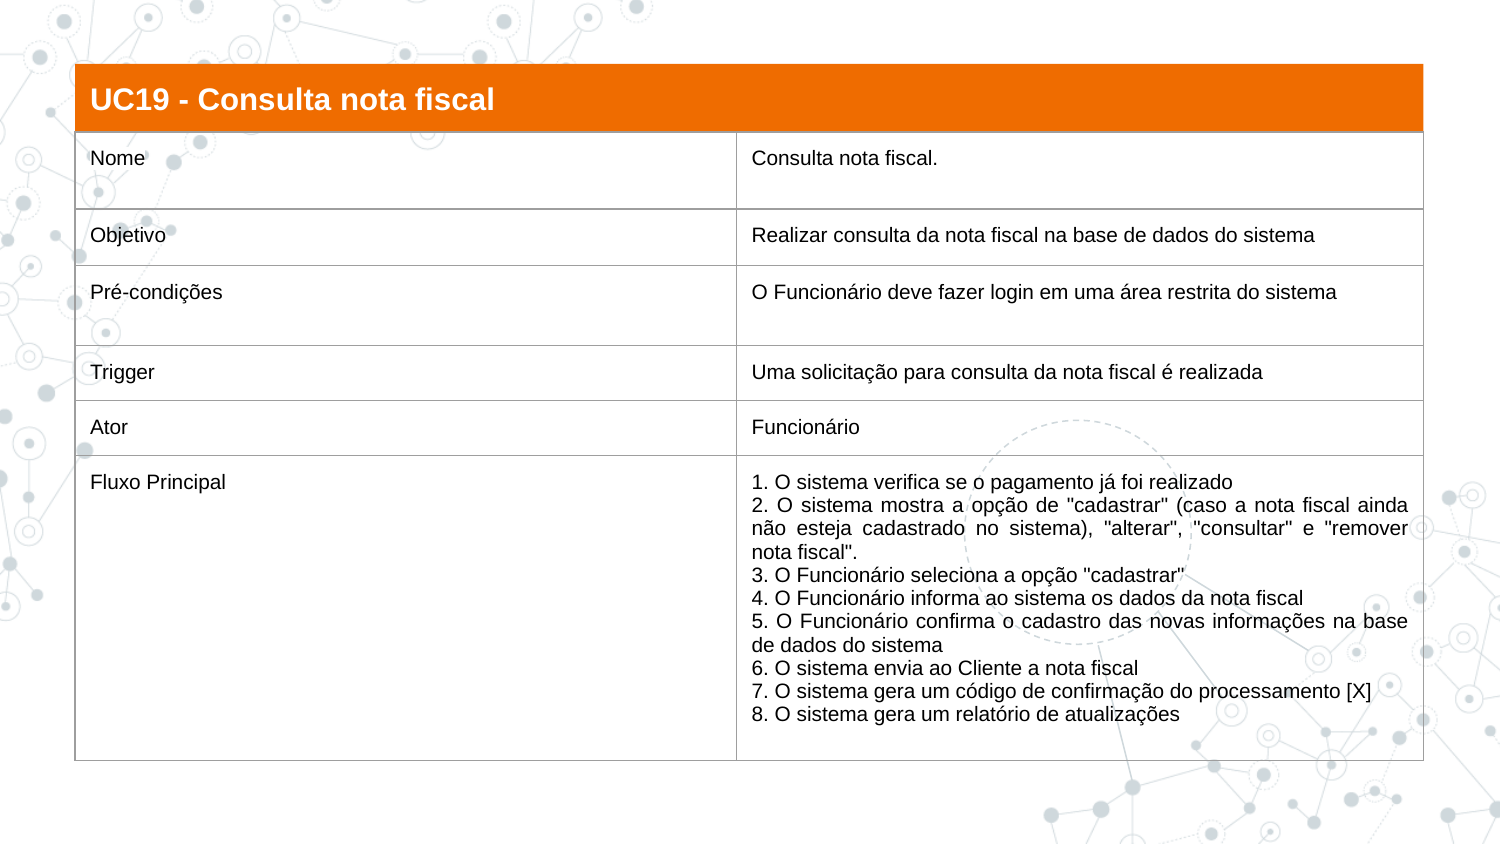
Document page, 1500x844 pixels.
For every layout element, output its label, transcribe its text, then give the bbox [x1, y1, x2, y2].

table_cell Uma solicitação para consulta da nota fiscal é realizada [737, 346, 1423, 400]
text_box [1157, 611, 1224, 698]
table_header Consulta nota fiscal. [737, 133, 1423, 208]
table_cell Ator [76, 401, 736, 455]
table_header Nome [76, 133, 736, 208]
table_cell Realizar consulta da nota fiscal na base de dados do sistema [737, 210, 1423, 265]
picture [0, 0, 1500, 844]
table_cell O Funcionário deve fazer login em uma área restrita do sistema [737, 266, 1423, 345]
table_cell Objetivo [76, 210, 736, 265]
table_cell Pré-condições [76, 266, 736, 345]
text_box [1184, 574, 1309, 651]
text_box UC19 - Consulta nota fiscal [75, 63, 1424, 131]
table_cell Trigger [76, 346, 736, 400]
table_cell Funcionário [737, 401, 1423, 455]
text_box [1097, 644, 1134, 786]
table_cell Fluxo Principal [76, 456, 736, 760]
table_cell 1. O sistema verifica se o pagamento já foi realizado 2. O sistema mostra a opção de "cadastrar" (caso a nota fiscal ainda não esteja cadastrado no sistema), "alterar", "consultar" e "remover nota fiscal". 3. O Funcionário seleciona a opção "cadastrar" 4. O Funcionário informa ao sistema os dados da nota fiscal 5. O Funcionário confirma o cadastro das novas informações na base de dados do sistema 6. O sistema envia ao Cliente a nota fiscal 7. O sistema gera um código de confirmação do processamento [X] 8. O sistema gera um relatório de atualizações [737, 456, 1423, 760]
